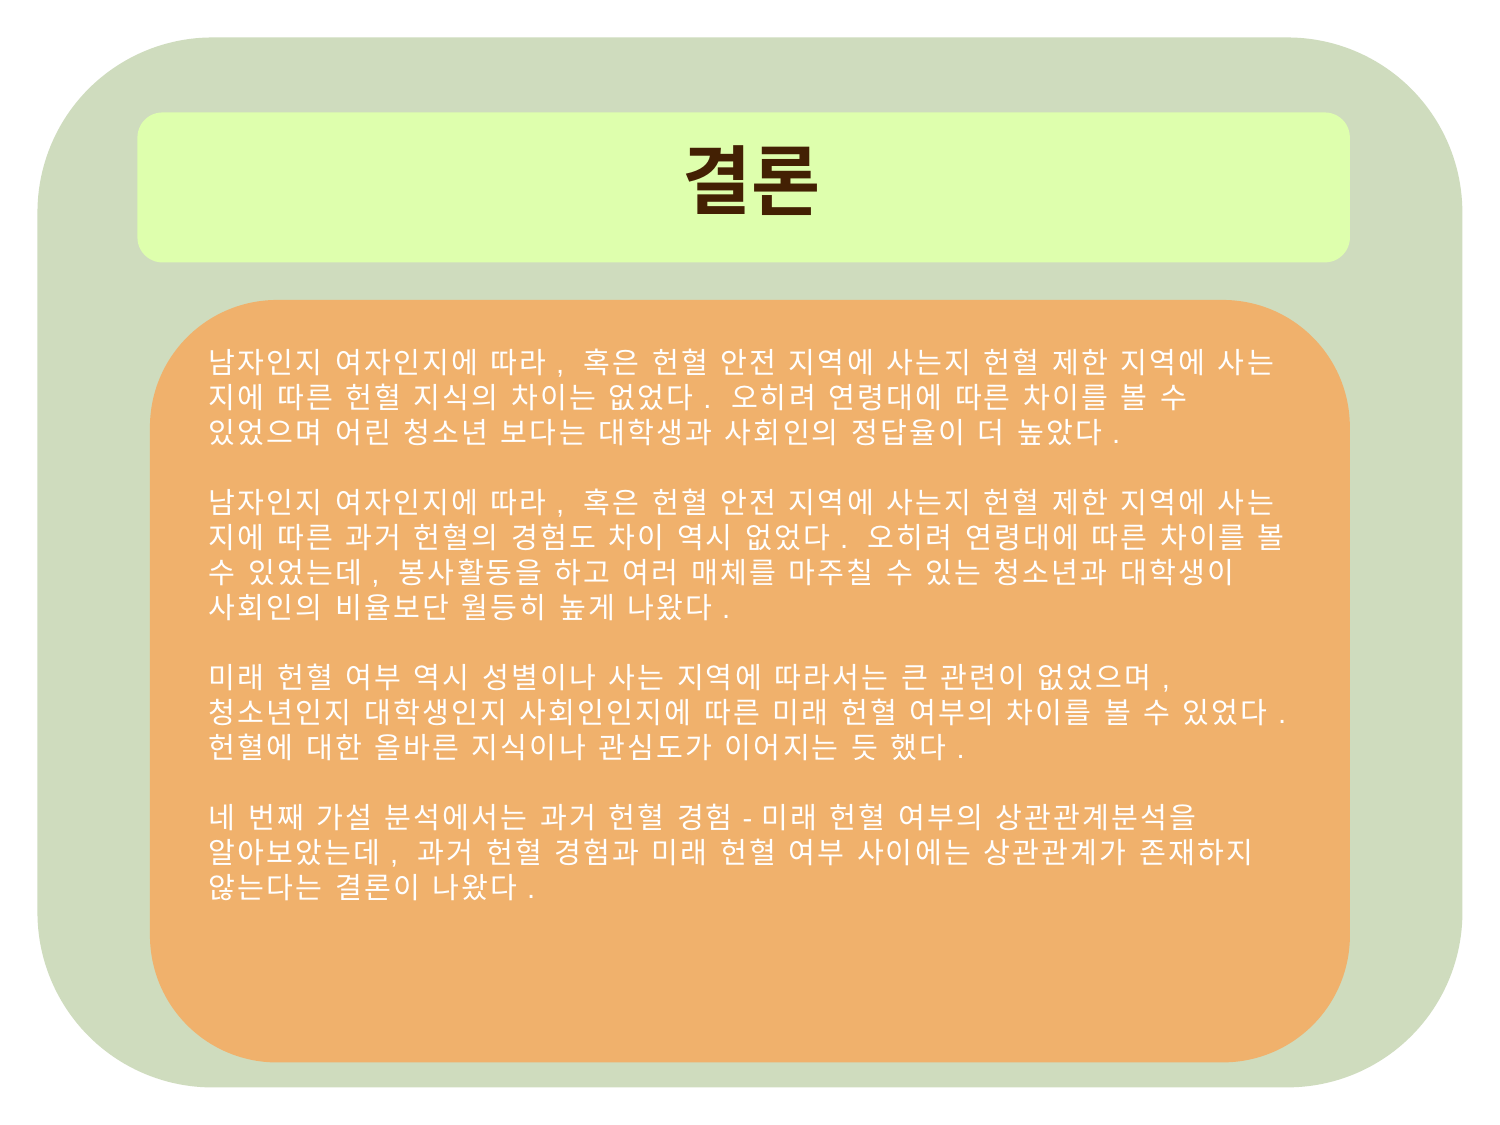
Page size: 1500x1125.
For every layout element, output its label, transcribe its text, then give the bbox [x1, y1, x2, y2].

text_box 남자인지 여자인지에 따라, 혹은 헌혈 안전 지역에 사는지 헌혈 제한 지역에 사는 지에 따른 헌혈 지식의 차이는 없었다. 오히려 연령대에 따른 차이를 볼 수 있었으며 어린 청소년 보다는 대학생과 사회인의 정답율이 더 높았다. 남자인지 여자인지에 따라, 혹은 헌혈 안전 지역에 사는지 헌혈 제한 지역에 사는 지에 따른 과거 헌혈의 경험도 차이 역시 없었다. 오히려 연령대에 따른 차이를 볼 수 있었는데, 봉사활동을 하고 여러 매체를 마주칠 수 있는 청소년과 대학생이 사회인의 비율보단 월등히 높게 나왔다. 미래 헌혈 여부 역시 성별이나 사는 지역에 따라서는 큰 관련이 없었으며, 청소년인지 대학생인지 사회인인지에 따른 미래 헌혈 여부의 차이를 볼 수 있었다. 헌혈에 대한 올바른 지식이나 관심도가 이어지는 듯 했다. 네 번째 가설 분석에서는 과거 헌혈 경험-미래 헌혈 여부의 상관관계분석을 알아보았는데, 과거 헌혈 경험과 미래 헌혈 여부 사이에는 상관관계가 존재하지 않는다는 결론이 나왔다. [194, 337, 1319, 912]
text_box [147, 297, 1353, 1065]
text_box [35, 35, 1465, 1090]
text_box 결론 [178, 126, 1325, 231]
text_box [135, 110, 1353, 265]
